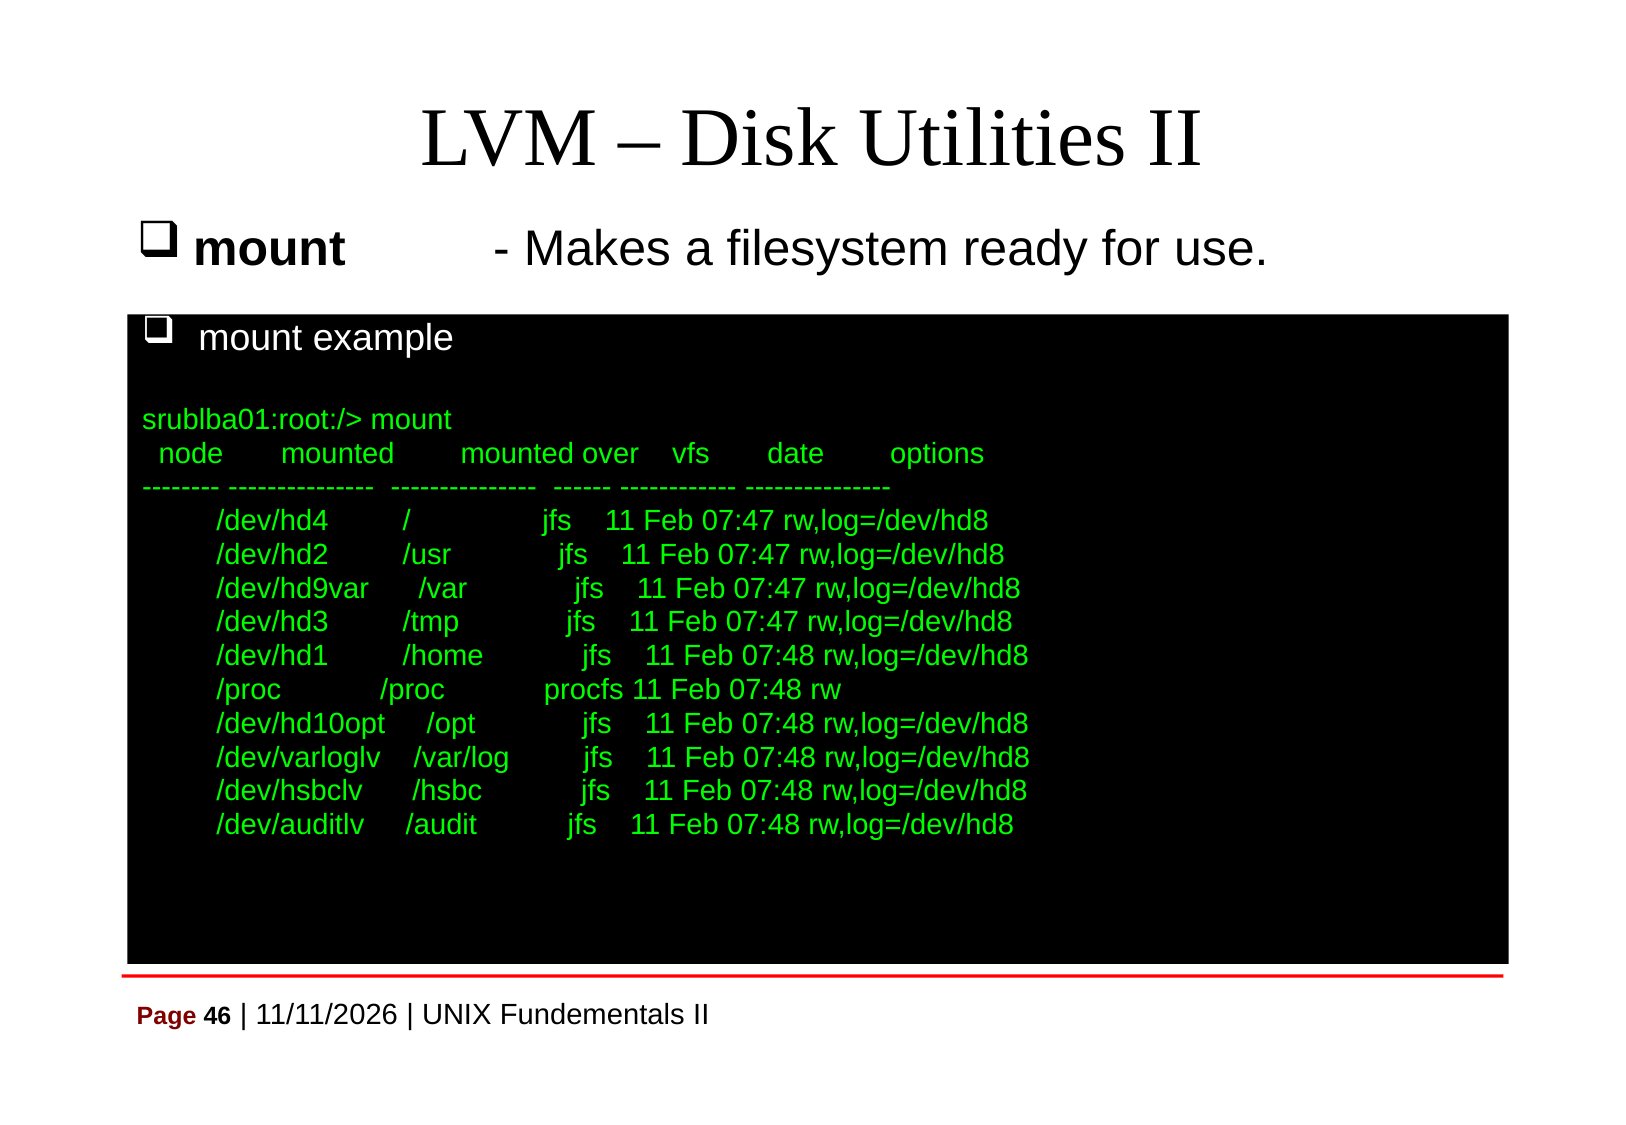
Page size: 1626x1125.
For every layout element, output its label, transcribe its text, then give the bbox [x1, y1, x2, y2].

text_box mount example srublba01:root:/> mount node mounted mounted over vfs date options -------- --------------- --------------- ------ ------------ --------------- /dev/hd4 / jfs 11 Feb 07:47 rw,log=/dev/hd8 /dev/hd2 /usr jfs 11 Feb 07:47 rw,log=/dev/hd8 /dev/hd9var /var jfs 11 Feb 07:47 rw,log=/dev/hd8 /dev/hd3 /tmp jfs 11 Feb 07:47 rw,log=/dev/hd8 /dev/hd1 /home jfs 11 Feb 07:48 rw,log=/dev/hd8 /proc /proc procfs 11 Feb 07:48 rw /dev/hd10opt /opt jfs 11 Feb 07:48 rw,log=/dev/hd8 /dev/varloglv /var/log jfs 11 Feb 07:48 rw,log=/dev/hd8 /dev/hsbclv /hsbc jfs 11 Feb 07:48 rw,log=/dev/hd8 /dev/auditlv /audit jfs 11 Feb 07:48 rw,log=/dev/hd8 [127, 314, 1509, 964]
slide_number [121, 987, 1504, 1071]
list mount - Makes a filesystem ready for use. [121, 208, 1504, 291]
title LVM – Disk Utilities II [121, 78, 1504, 187]
